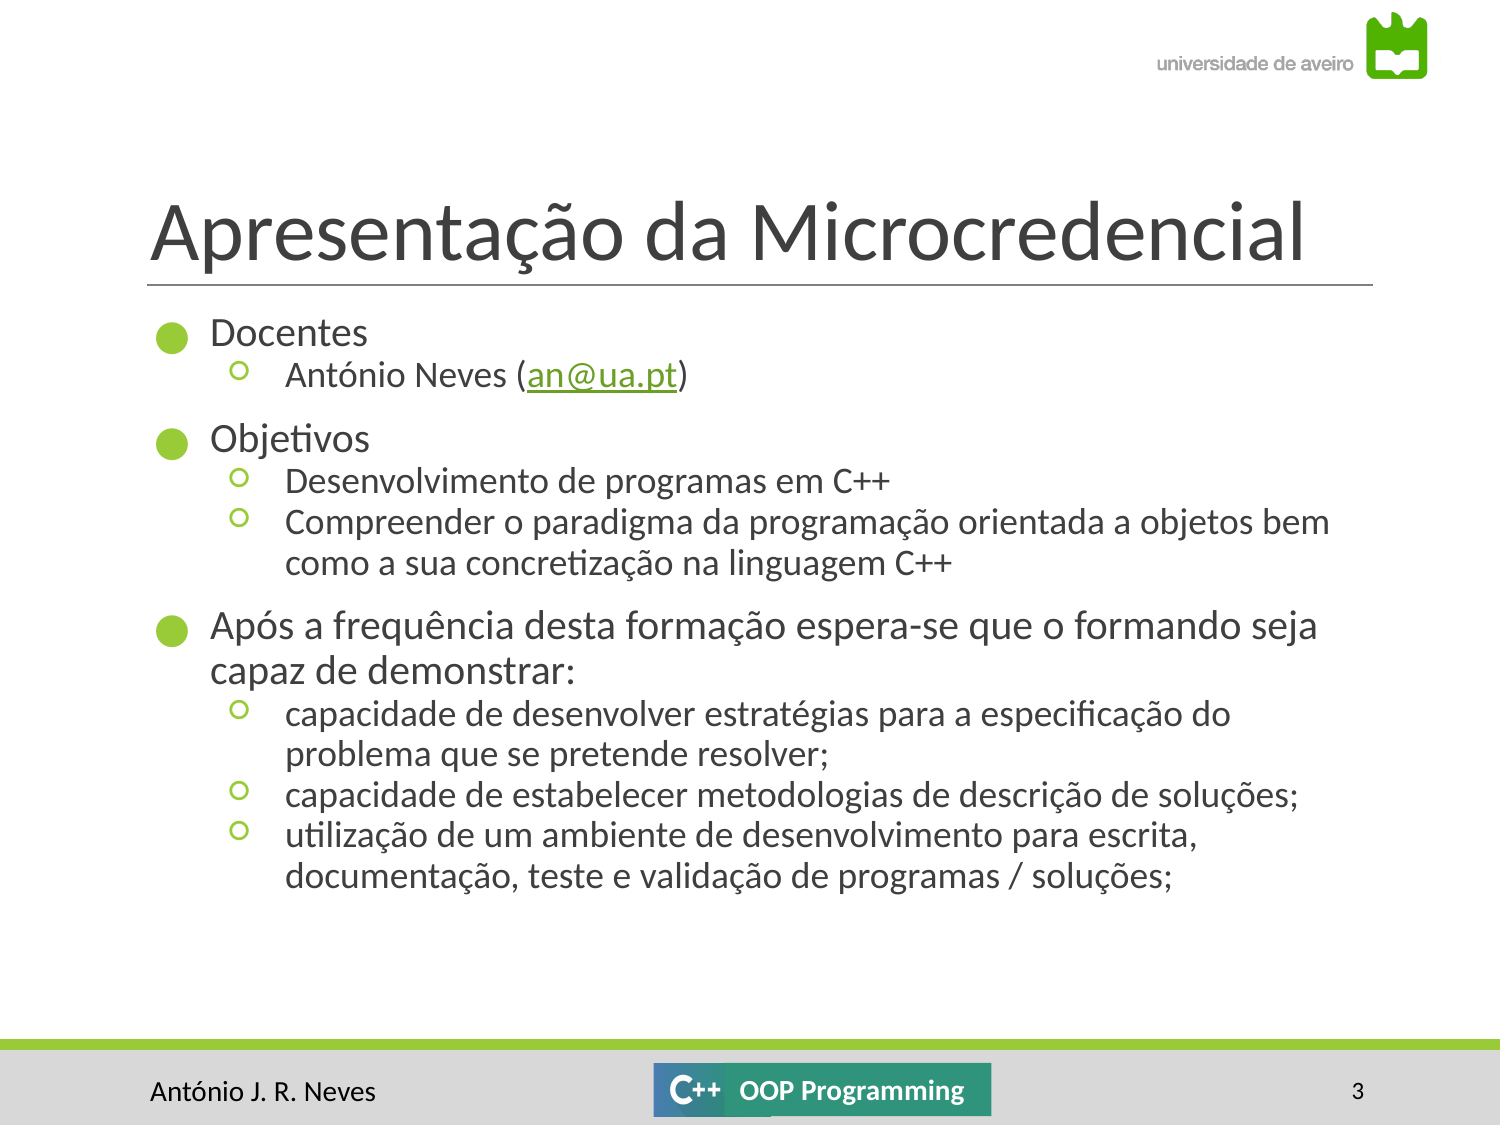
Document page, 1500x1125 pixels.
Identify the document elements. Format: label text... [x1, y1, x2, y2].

picture [653, 1063, 724, 1117]
list Docentes António Neves (an@ua.pt) Objetivos Desenvolvimento de programas em C++ Compreender o paradigma da programação orientada a objetos bem como a sua concretização na linguagem C++ Após a frequência desta formação espera-se que o formando seja capaz de demonstrar: capacidade de desenvolver estratégias para a especificação do problema que se pretende resolver; capacidade de estabelecer metodologias de descrição de soluções; utilização de um ambiente de desenvolvimento para escrita, documentação, teste e validação de programas / soluções; [135, 302, 1373, 1027]
title Apresentação da Microcredencial [135, 47, 1373, 285]
picture [1156, 12, 1441, 80]
slide_number ‹#› [1218, 1059, 1380, 1120]
